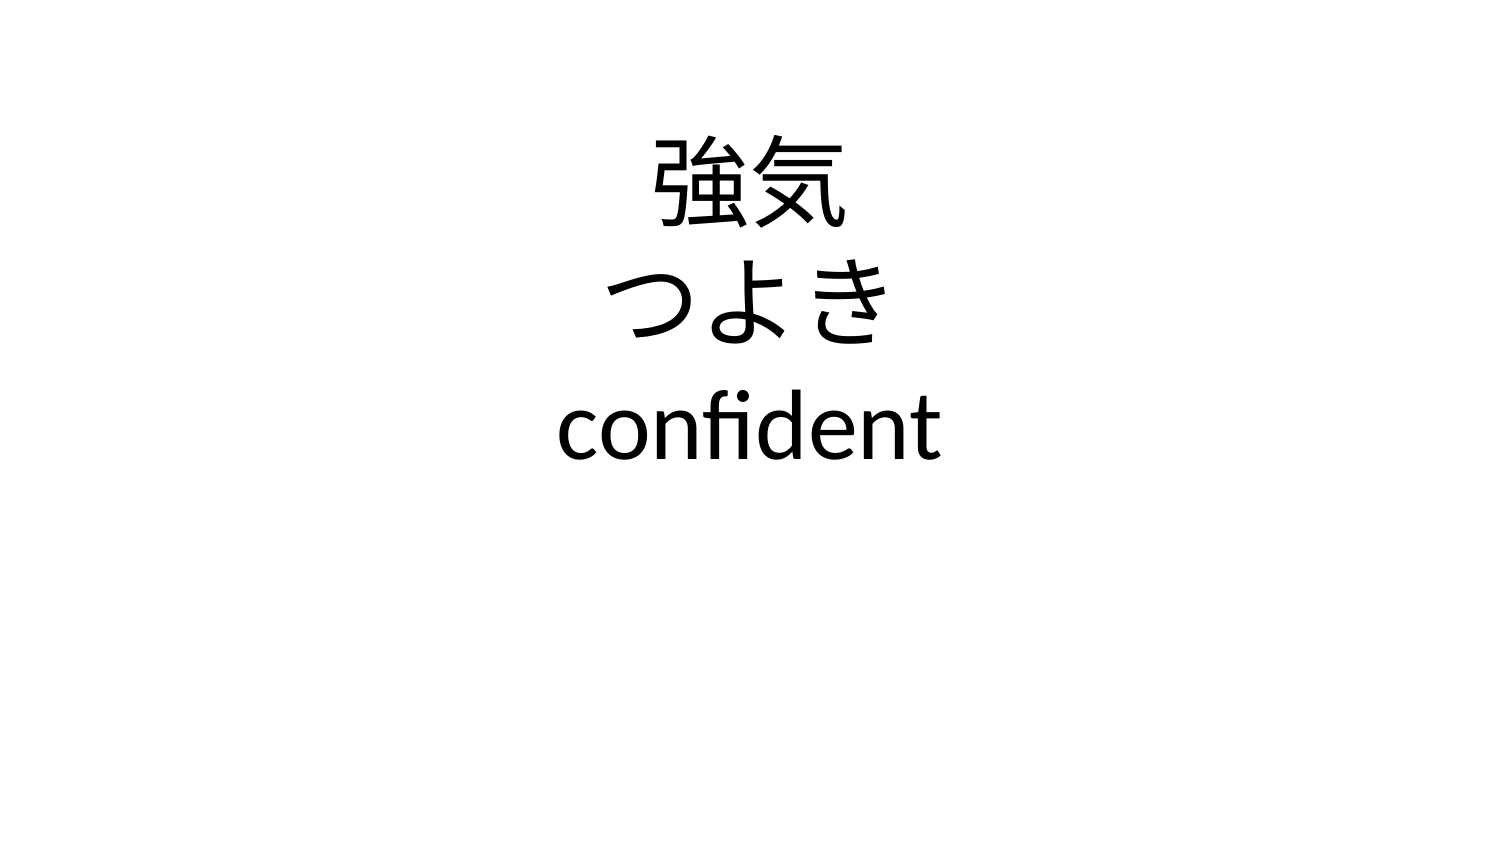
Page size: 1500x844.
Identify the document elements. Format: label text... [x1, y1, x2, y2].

text_box 強気 つよき confident [0, 149, 1500, 450]
